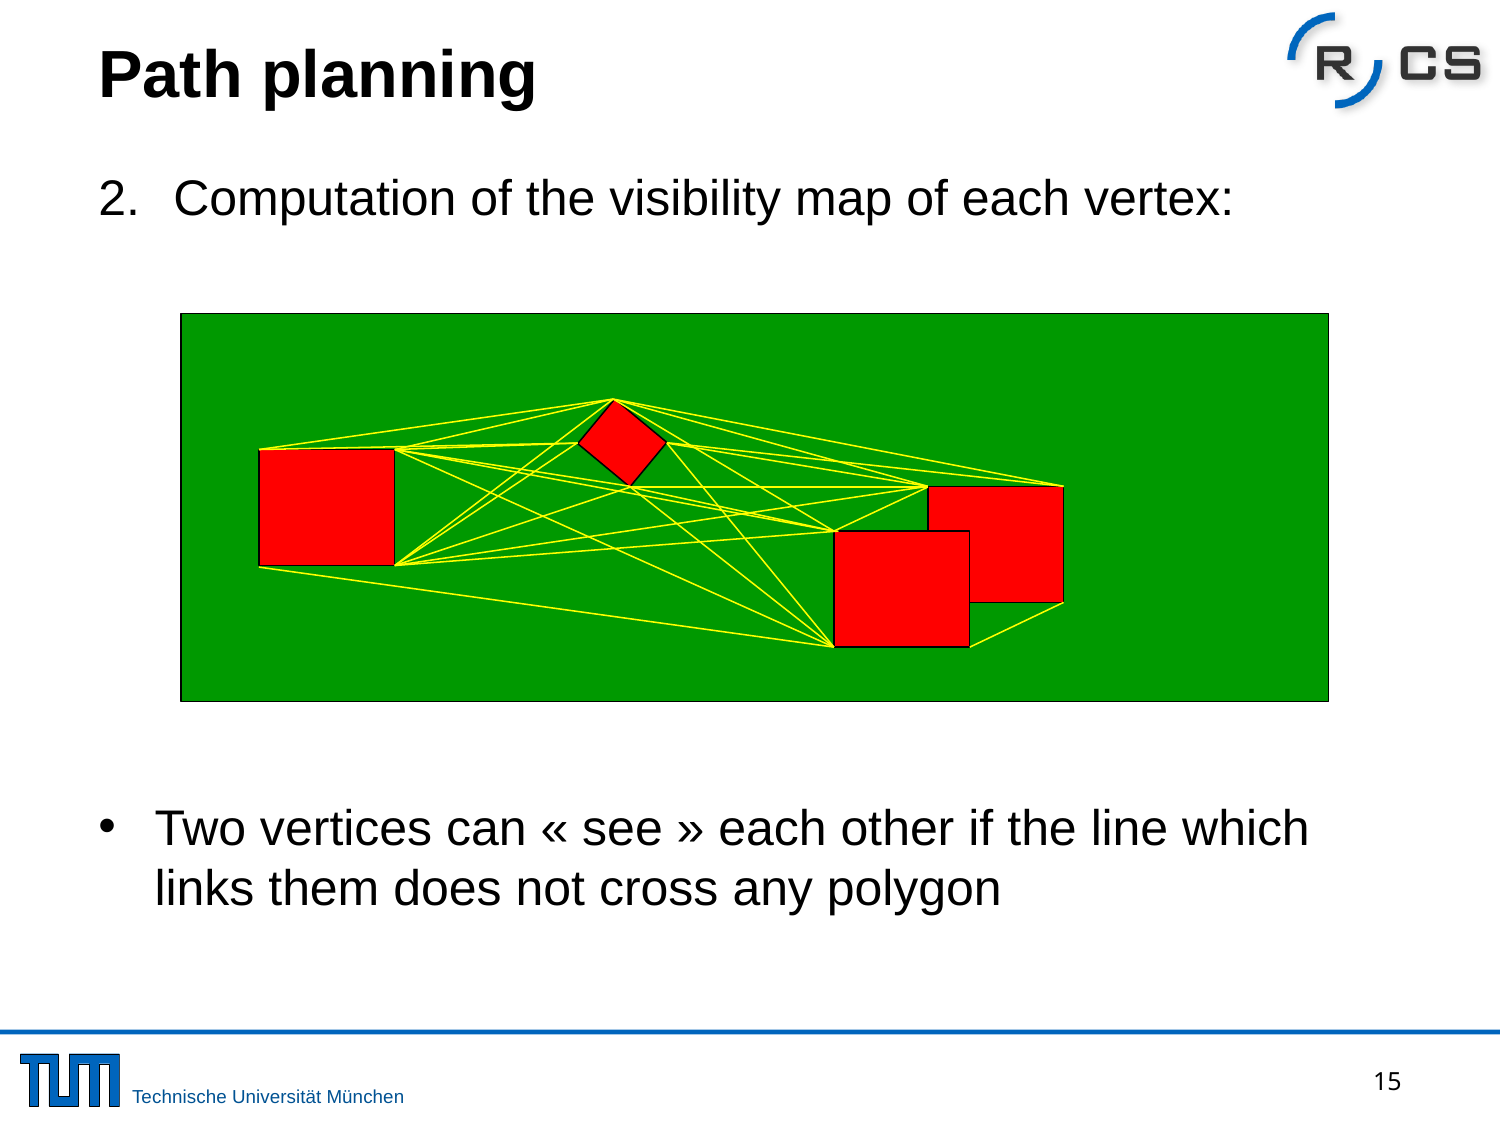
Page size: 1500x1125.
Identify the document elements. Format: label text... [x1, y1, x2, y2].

slide_number 15 [1332, 1056, 1417, 1108]
list Computation of the visibility map of each vertex: Two vertices can « see » each other if the line which links them does not cross any polygon [83, 158, 1417, 1013]
title Path planning [83, 18, 1278, 119]
picture [1286, 11, 1483, 109]
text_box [180, 313, 1329, 702]
